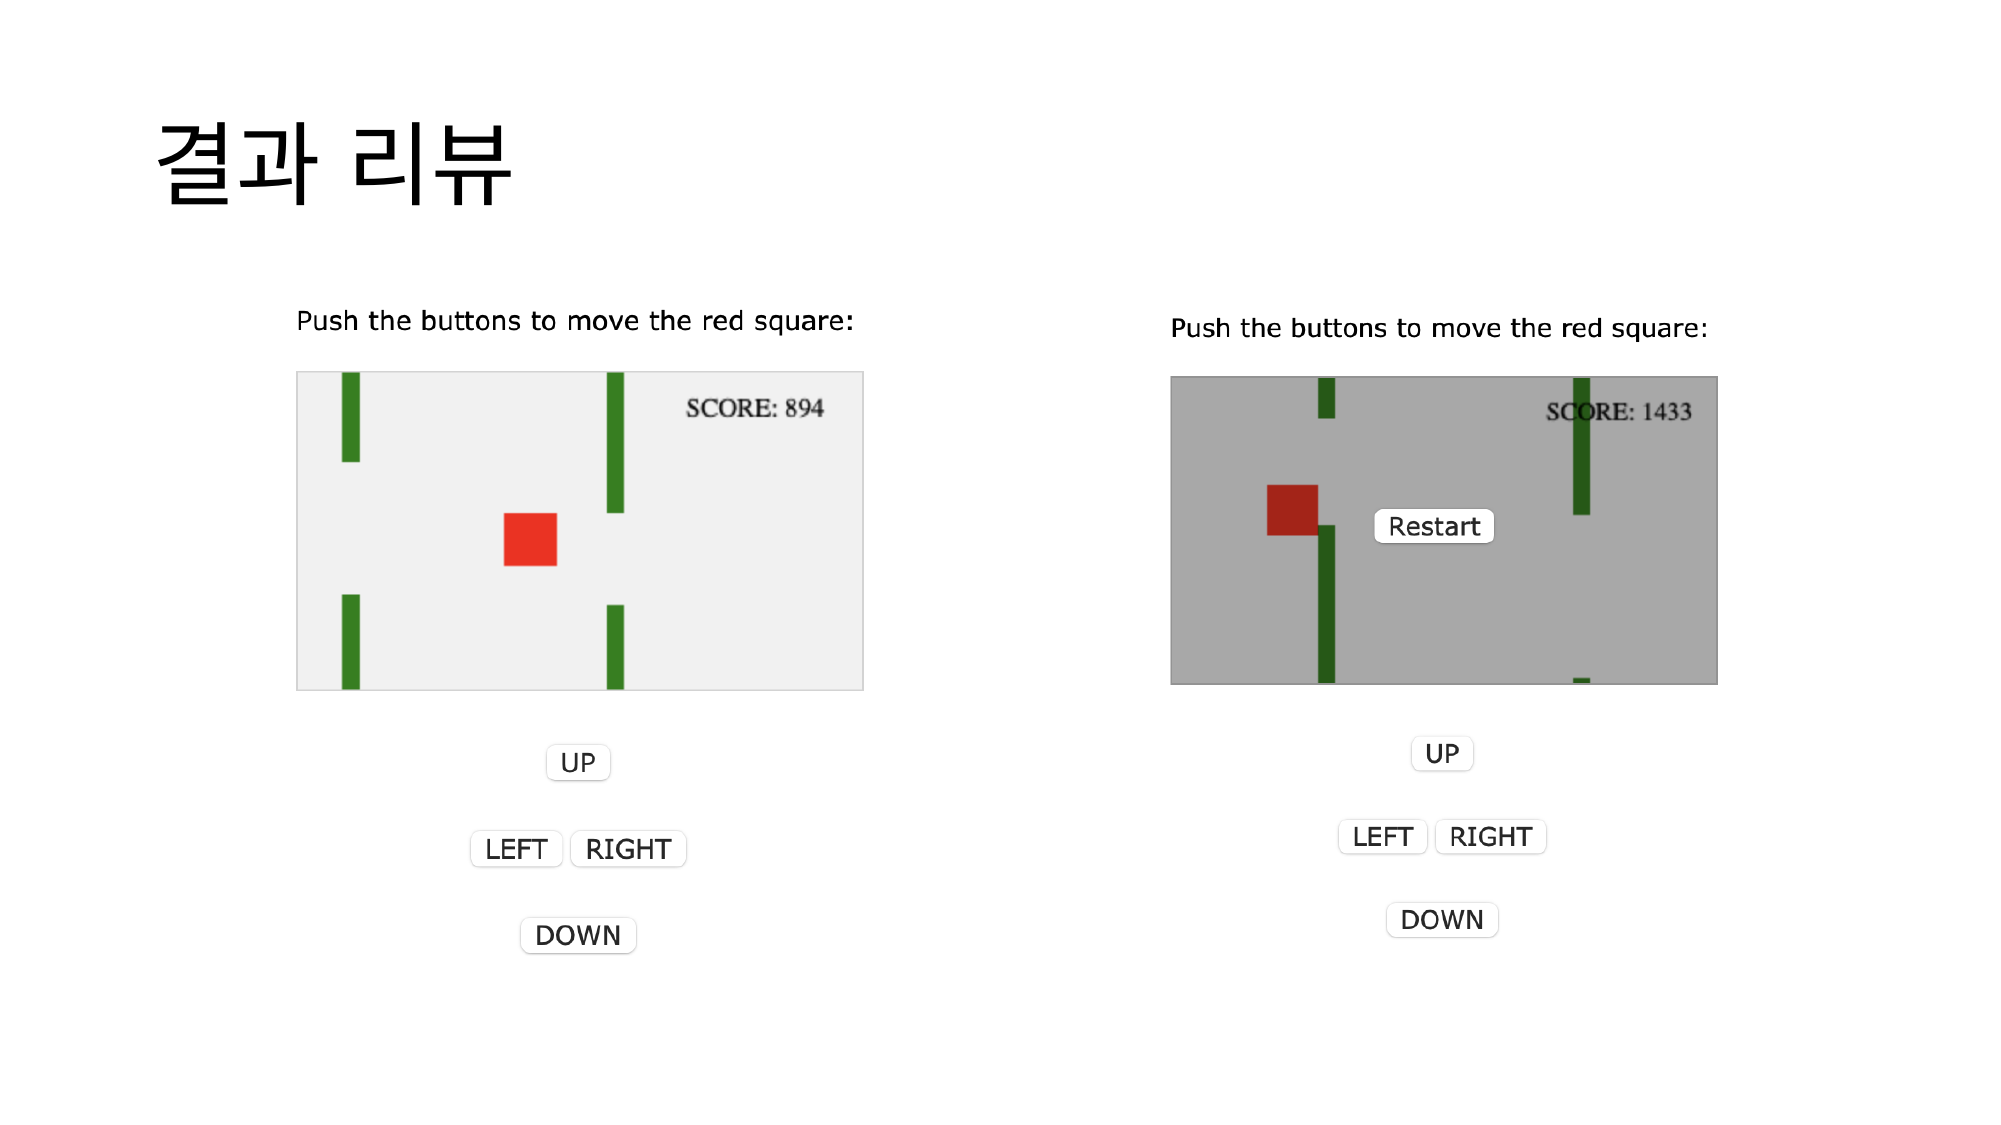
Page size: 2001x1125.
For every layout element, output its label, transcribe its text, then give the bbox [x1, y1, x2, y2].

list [1131, 296, 1794, 1010]
title 결과 리뷰 [137, 59, 1863, 278]
picture [271, 277, 966, 1029]
